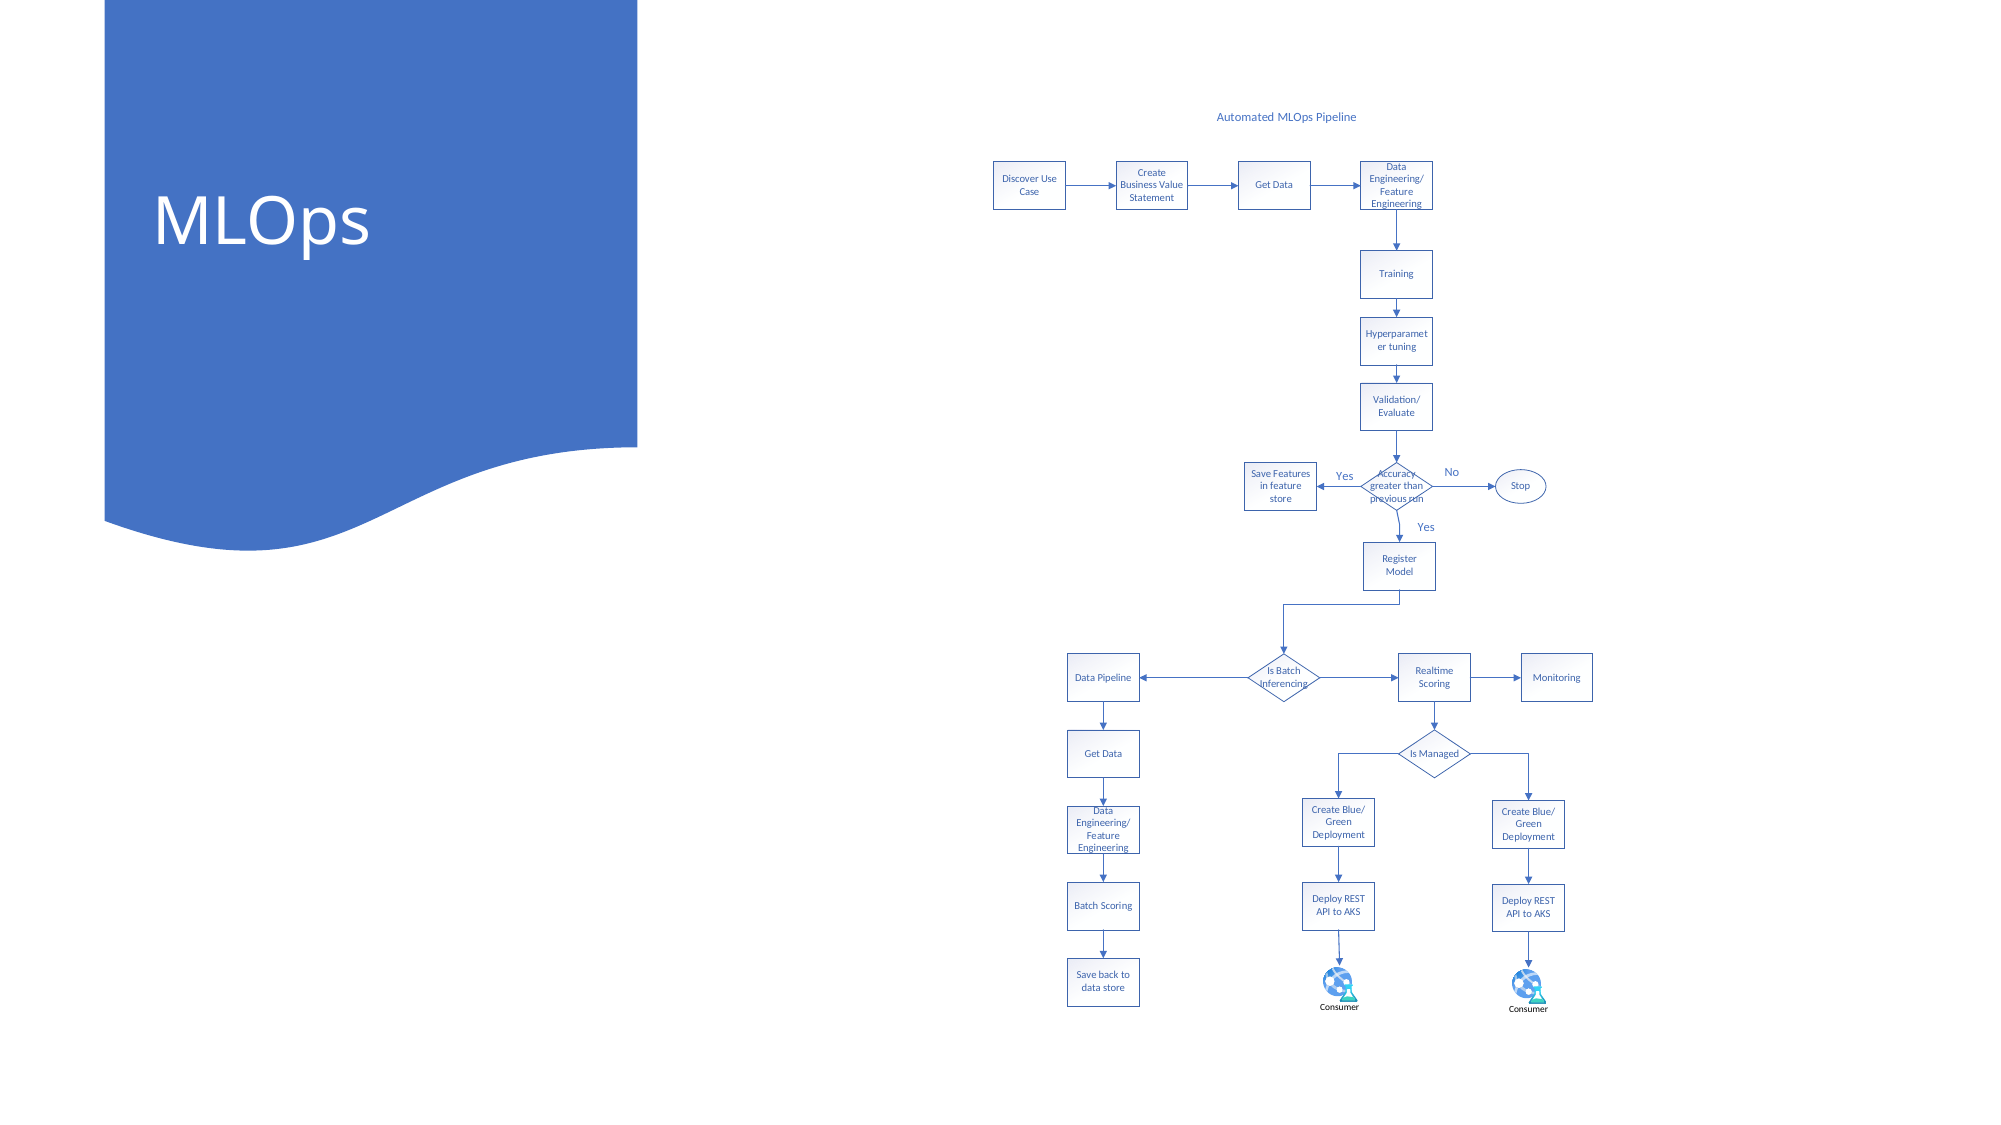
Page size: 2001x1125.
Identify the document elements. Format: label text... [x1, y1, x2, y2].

title MLOps [137, 28, 604, 417]
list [991, 104, 1594, 1021]
text_box [103, 0, 639, 552]
